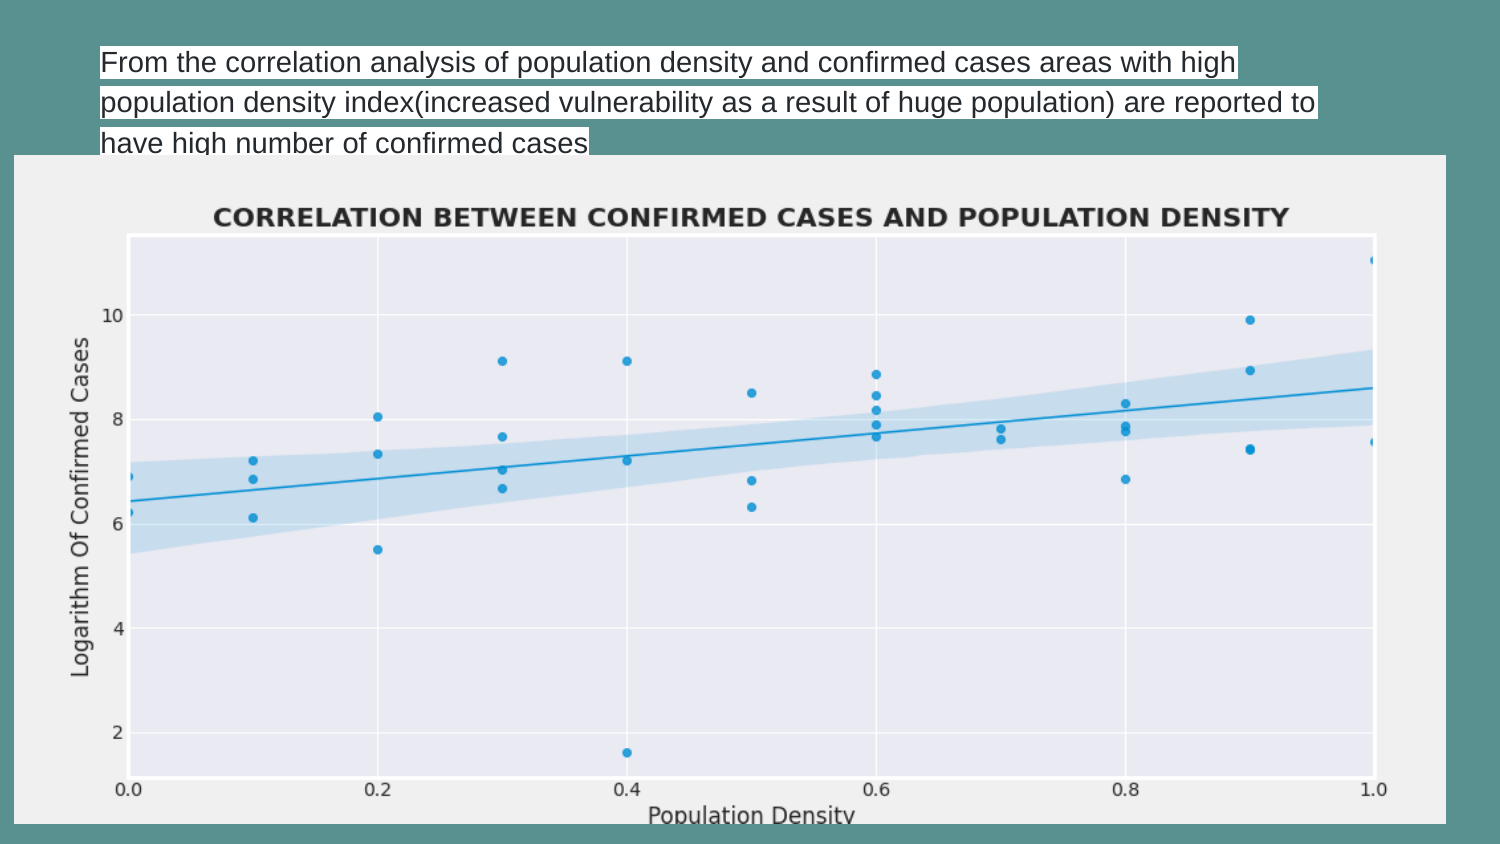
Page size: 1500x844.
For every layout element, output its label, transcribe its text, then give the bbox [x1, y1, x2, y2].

title From the correlation analysis of population density and confirmed cases areas with high population density index(increased vulnerability as a result of huge population) are reported to have high number of confirmed cases [85, 23, 1376, 153]
picture [14, 154, 1447, 824]
